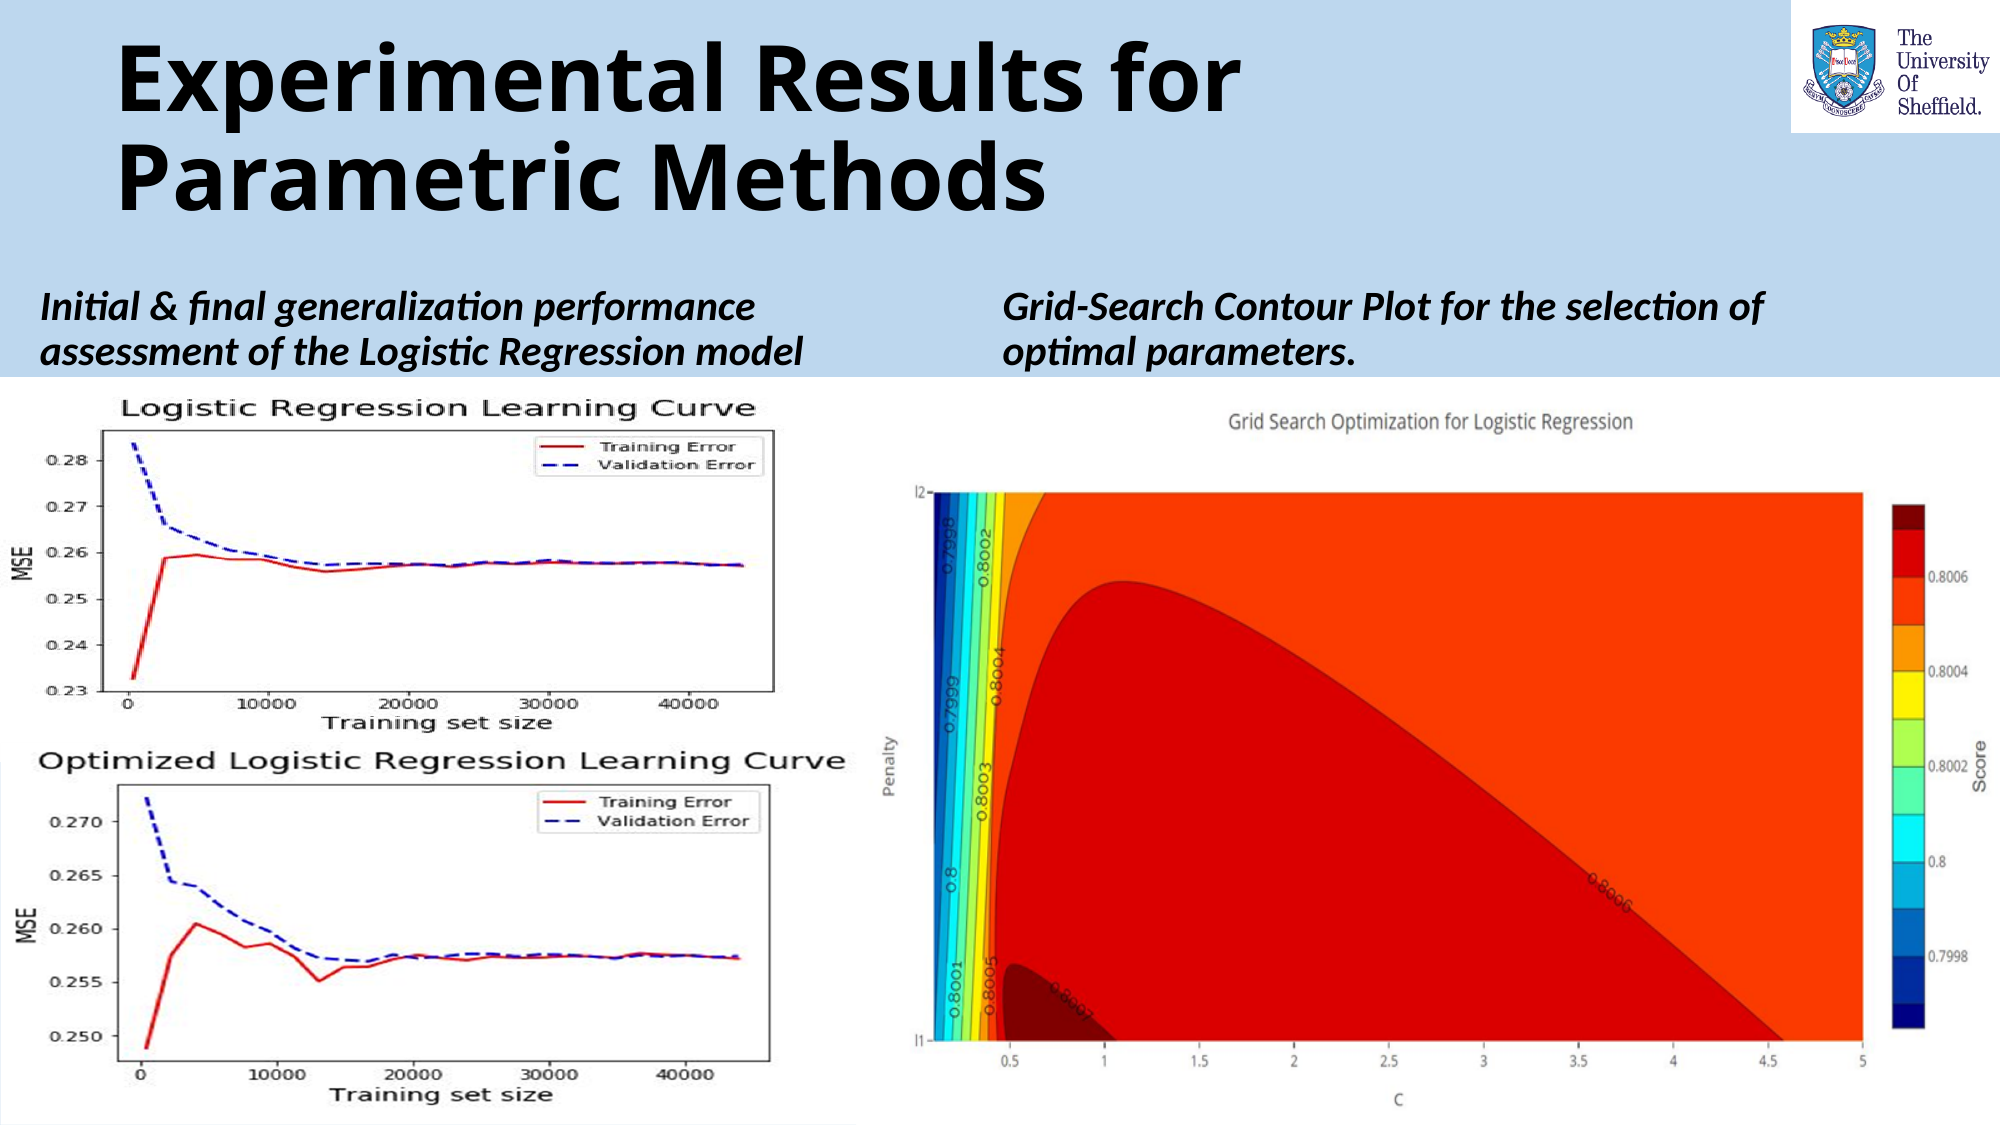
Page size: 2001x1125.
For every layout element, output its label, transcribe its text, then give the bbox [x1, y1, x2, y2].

list Grid-Search Contour Plot for the selection of optimal parameters. [987, 277, 1838, 377]
picture [1791, 0, 2000, 133]
picture [0, 377, 2000, 1125]
title Experimental Results for Parametric Methods [99, 17, 1770, 245]
list Initial & final generalization performance assessment of the Logistic Regression model [24, 277, 875, 377]
